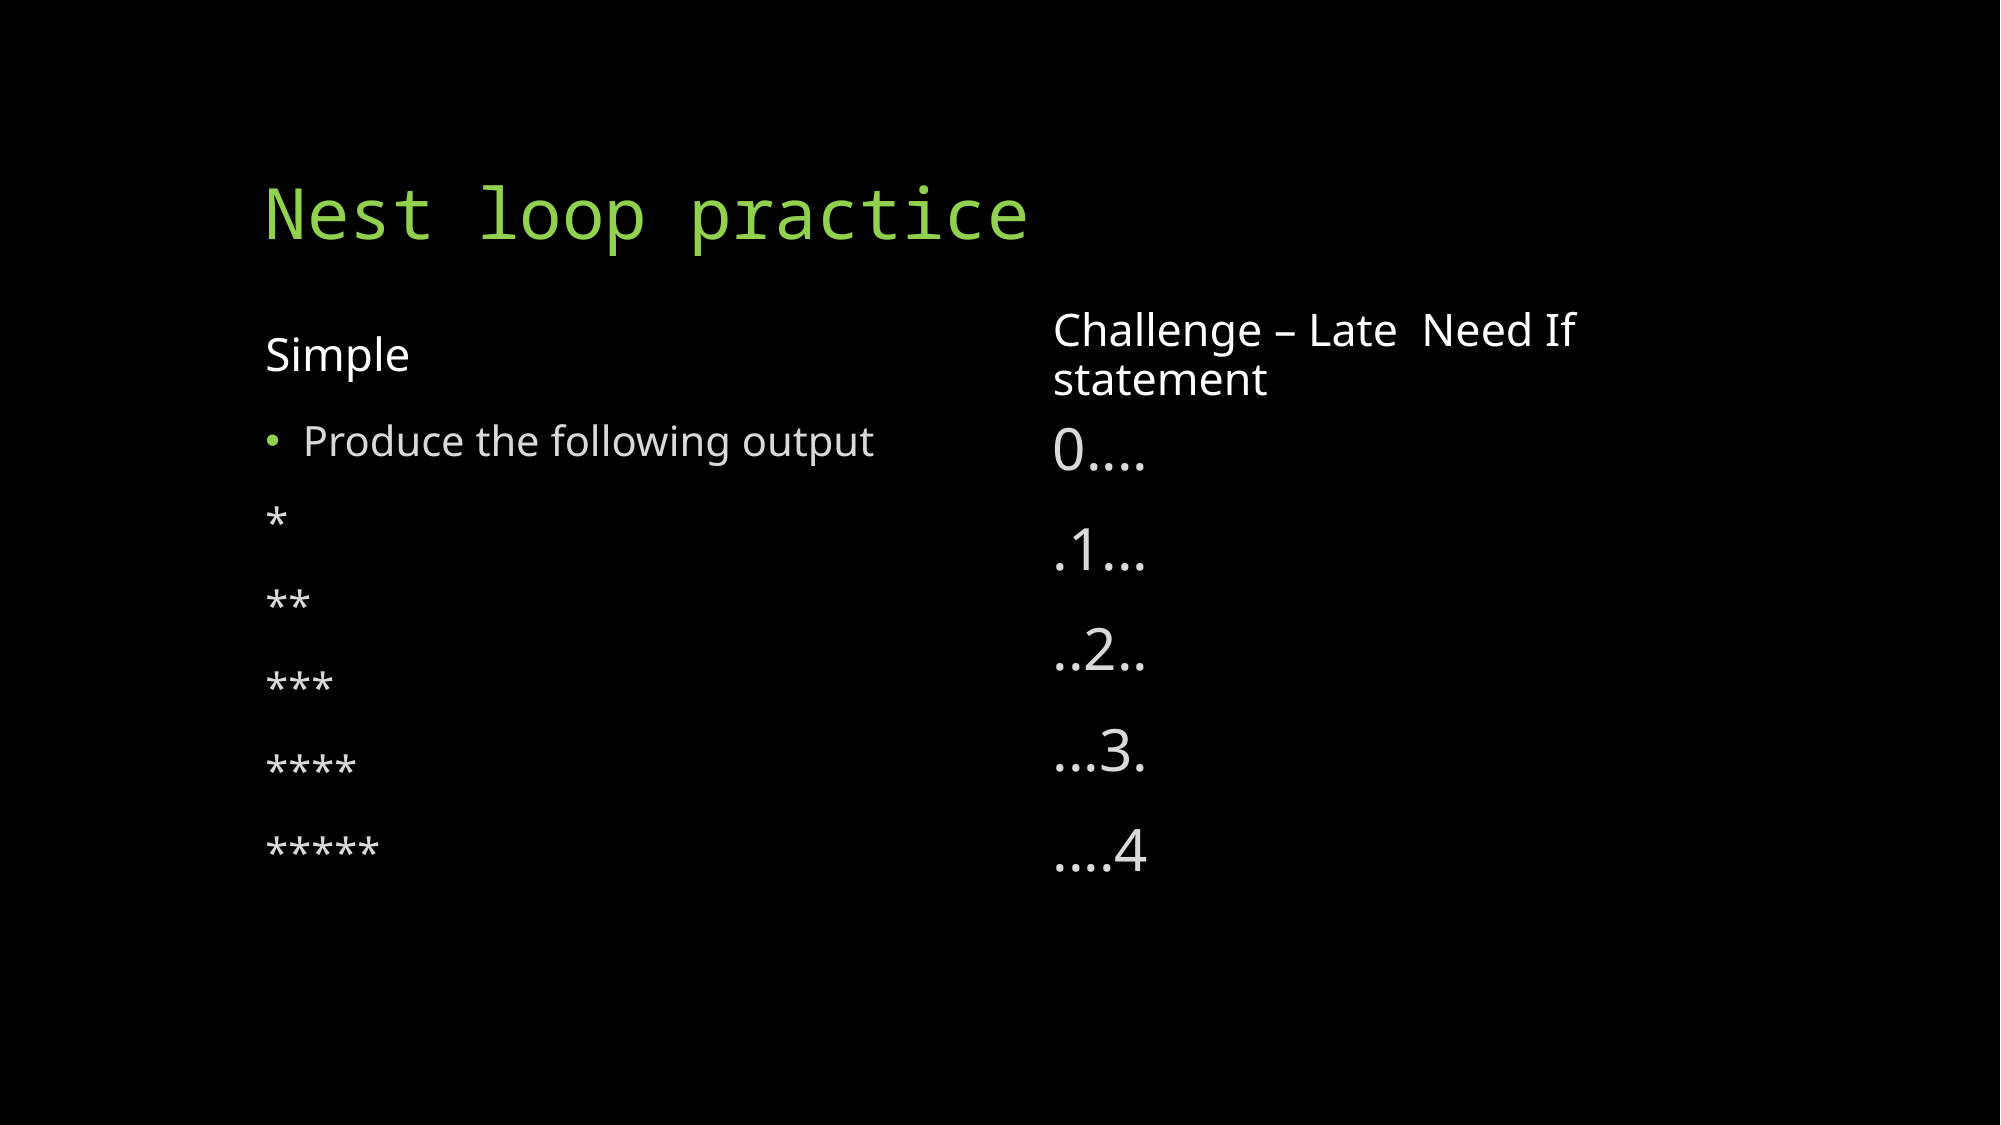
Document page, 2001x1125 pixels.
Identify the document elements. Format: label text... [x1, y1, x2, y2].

list 0.... .1... ..2.. ...3. ....4 [1038, 412, 1600, 1000]
list Challenge – Late Need If statement [1038, 299, 1751, 413]
list Produce the following output * ** *** **** ***** [250, 412, 963, 1000]
title Nest loop practice [249, 75, 1750, 263]
list Simple [250, 299, 963, 412]
